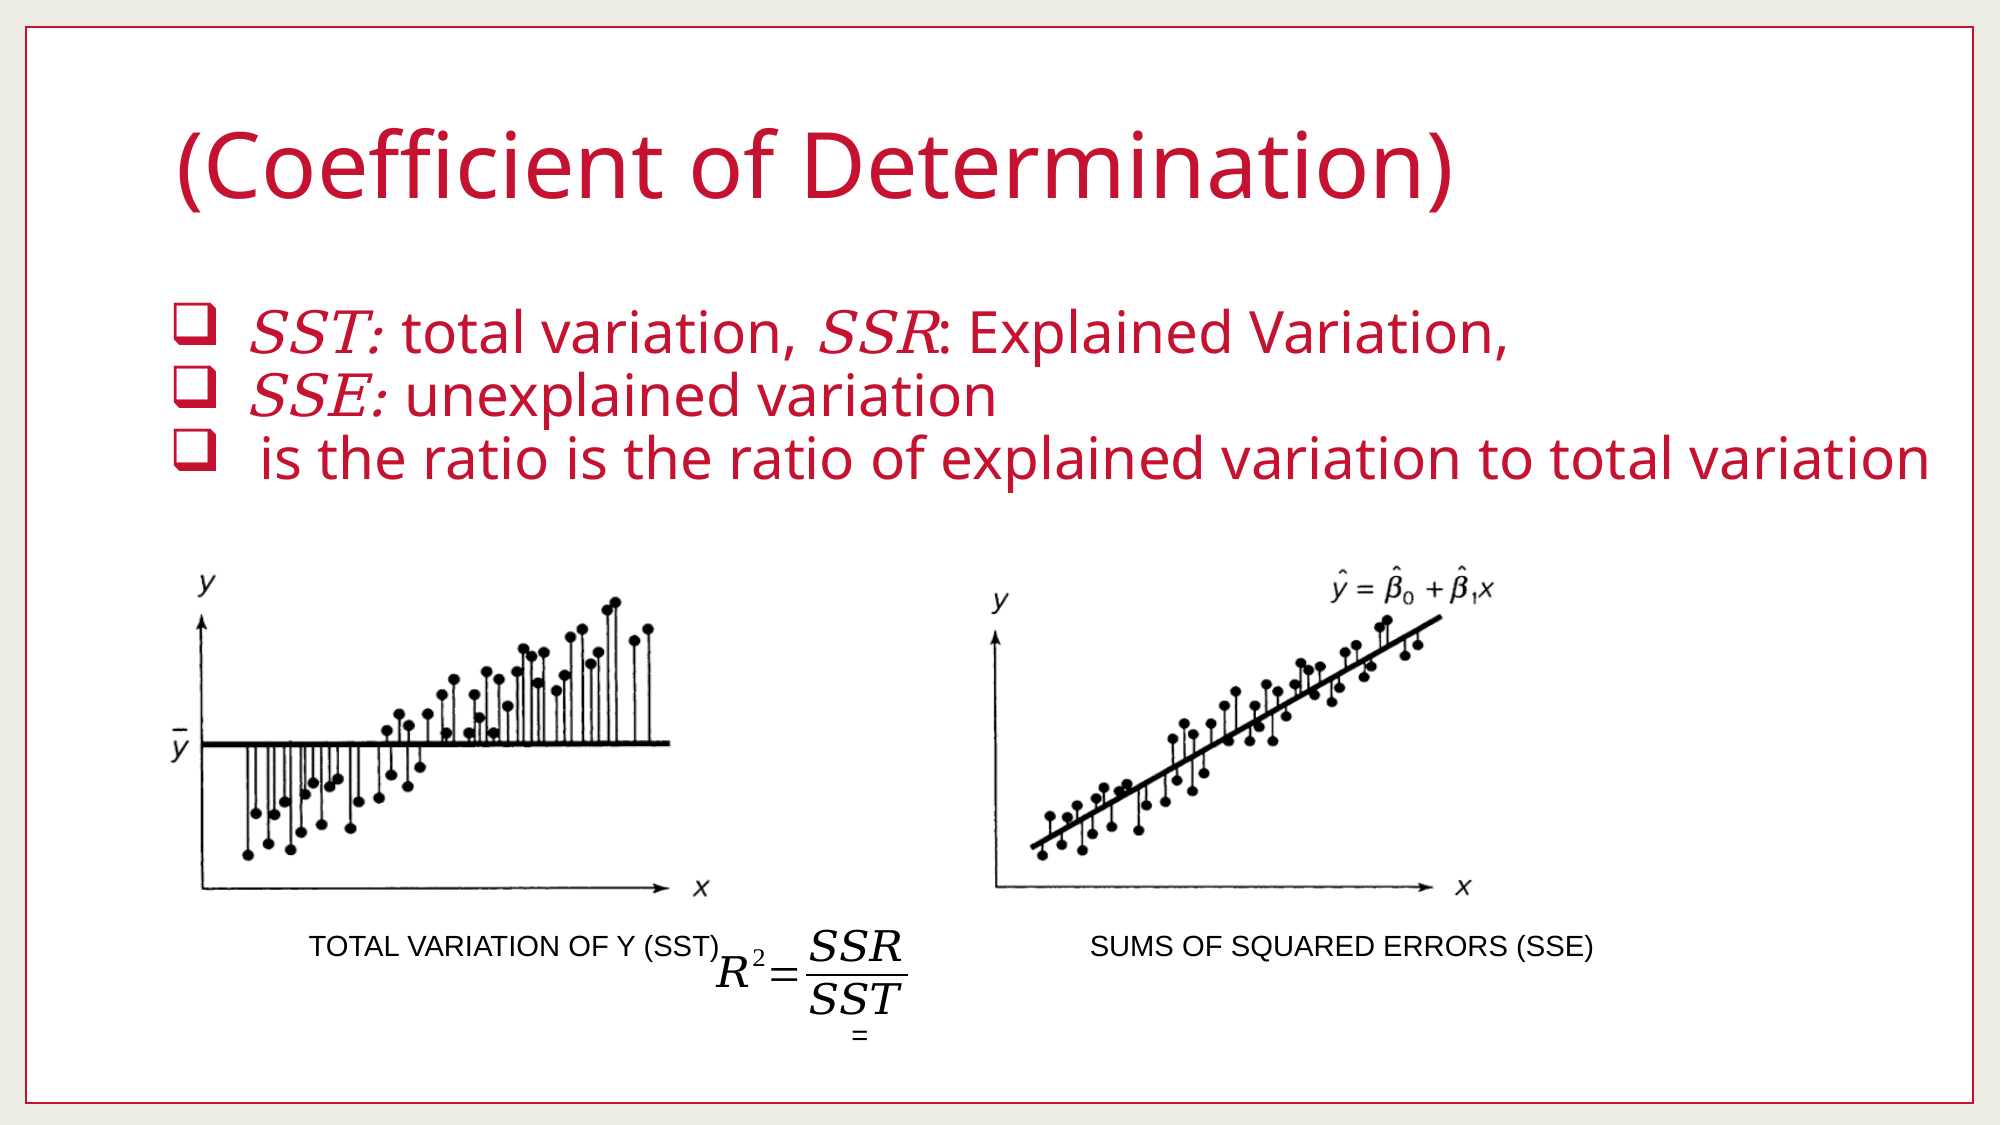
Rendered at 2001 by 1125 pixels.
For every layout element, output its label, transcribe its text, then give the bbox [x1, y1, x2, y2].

text_box TOTAL VARIATION OF Y (SST) [293, 919, 736, 970]
picture [980, 562, 1498, 912]
text_box SUMS OF SQUARED ERRORS (SSE) [1074, 919, 1610, 970]
picture [166, 570, 715, 921]
